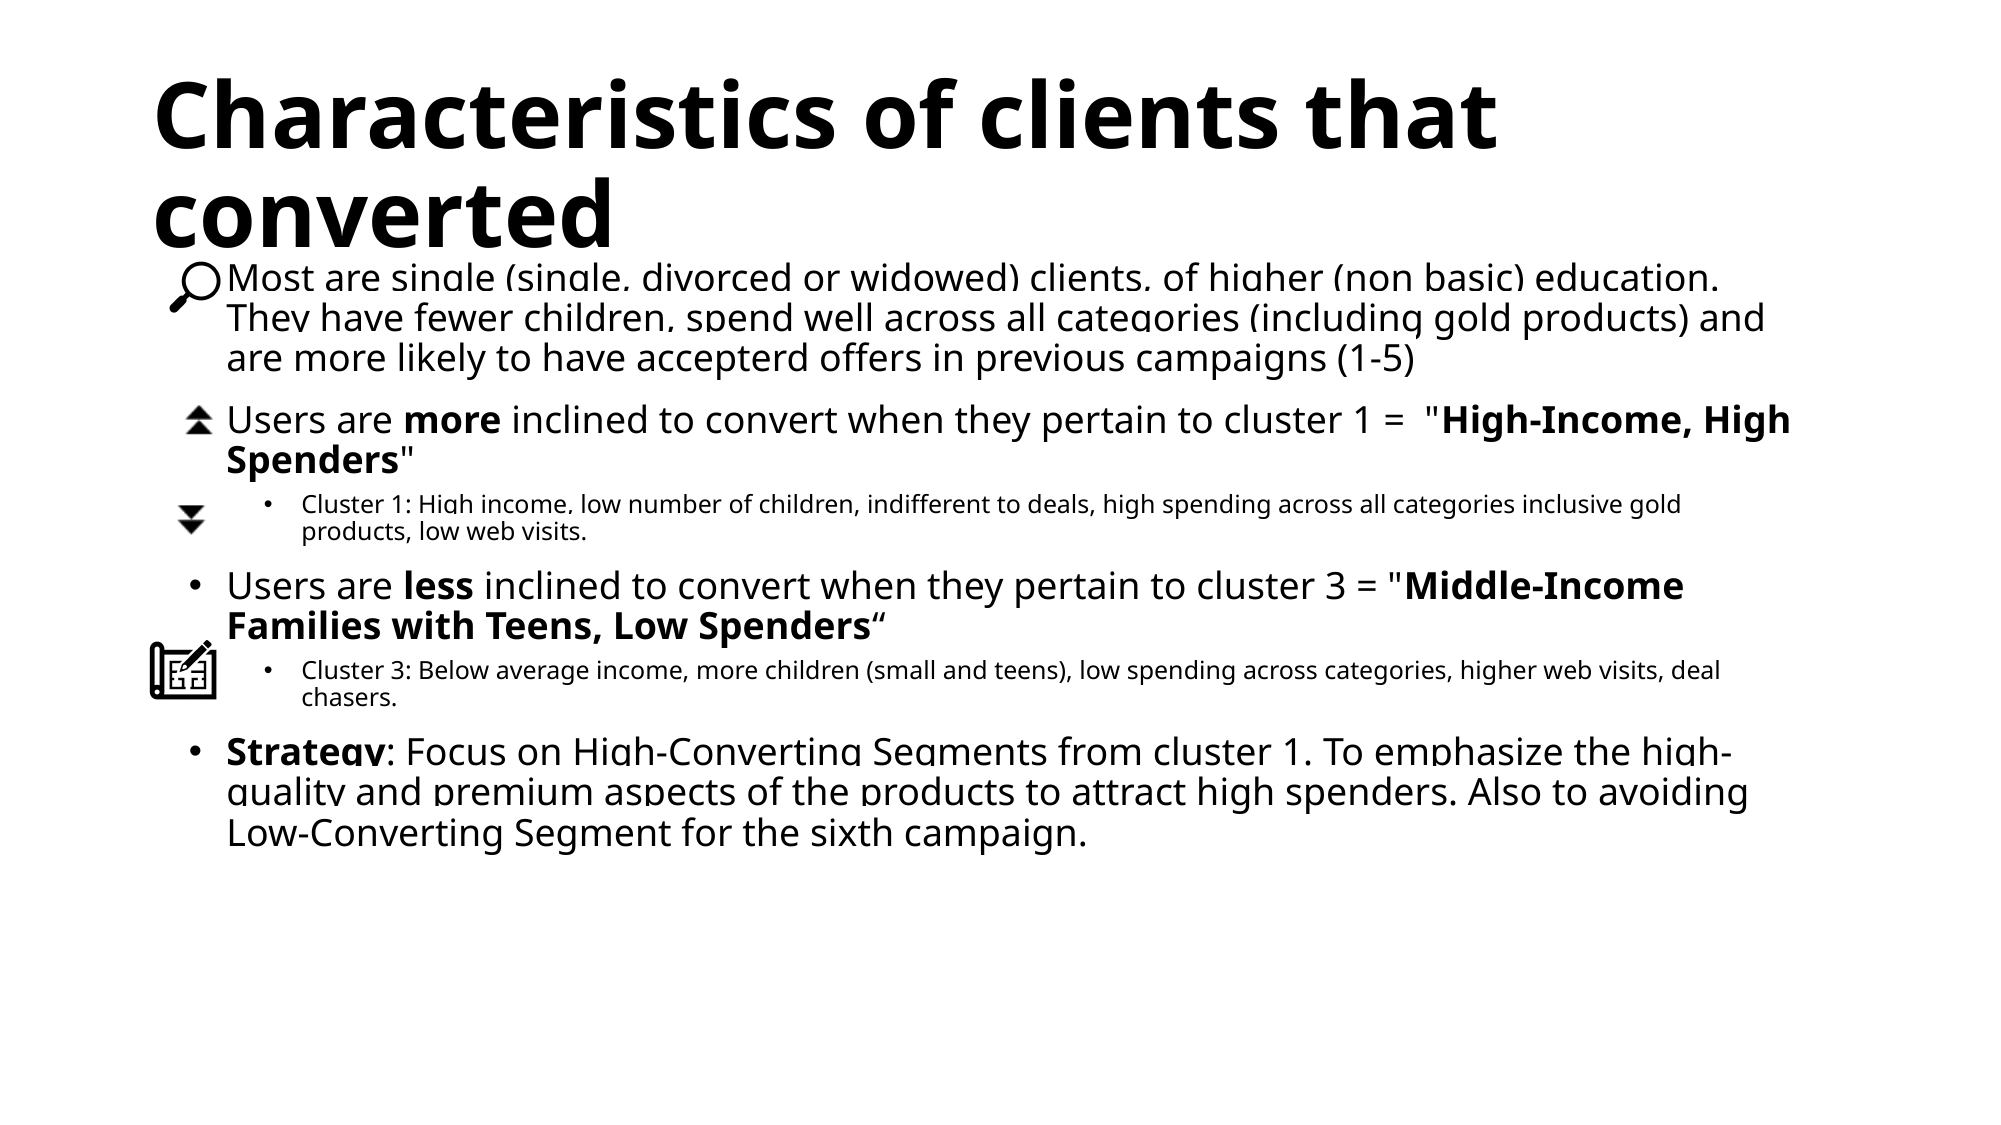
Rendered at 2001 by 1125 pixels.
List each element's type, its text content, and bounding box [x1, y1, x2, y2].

picture [166, 495, 215, 544]
picture [163, 255, 226, 318]
list Most are single (single, divorced or widowed) clients, of higher (non basic) education. They have fewer children, spend well across all categories (including gold products) and are more likely to have accepterd offers in previous campaigns (1-5) Users are more inclined to convert when they pertain to cluster 1 = "High-Income, High Spenders" Cluster 1: High income, low number of children, indifferent to deals, high spending across all categories inclusive gold products, low web visits. Users are less inclined to convert when they pertain to cluster 3 = "Middle-Income Families with Teens, Low Spenders“ Cluster 3: Below average income, more children (small and teens), low spending across categories, higher web visits, deal chasers. Strategy: Focus on High-Converting Segments from cluster 1. To emphasize the high-quality and premium aspects of the products to attract high spenders. Also to avoiding Low-Converting Segment for the sixth campaign. [173, 251, 1809, 888]
title Characteristics of clients that converted [137, 59, 1863, 278]
picture [144, 631, 223, 709]
picture [175, 395, 224, 444]
